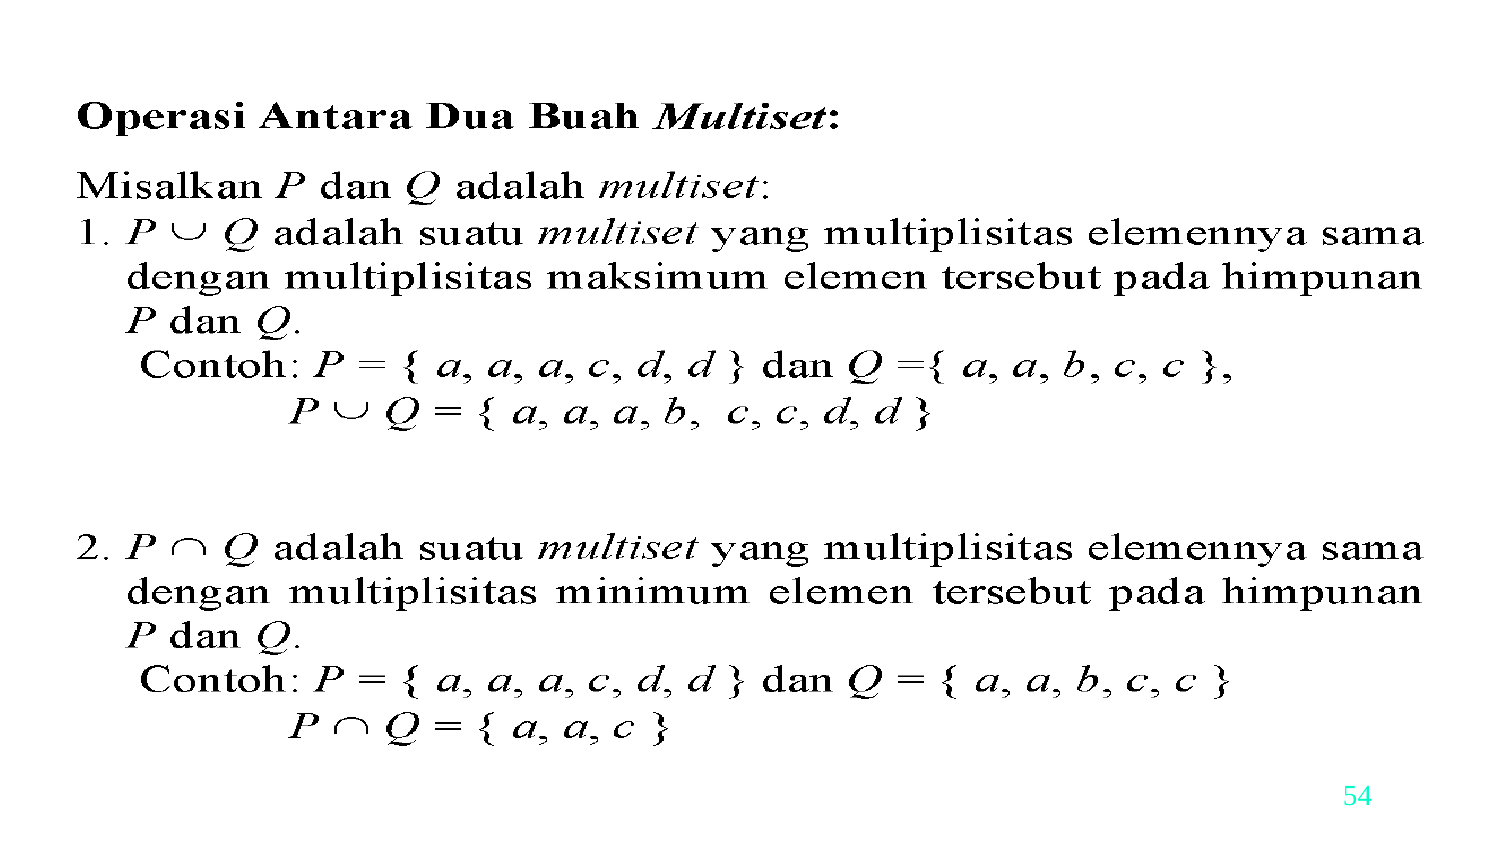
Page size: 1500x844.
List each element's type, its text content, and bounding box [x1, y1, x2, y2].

picture [76, 75, 1424, 787]
text_box ‹#› [1074, 795, 1388, 825]
